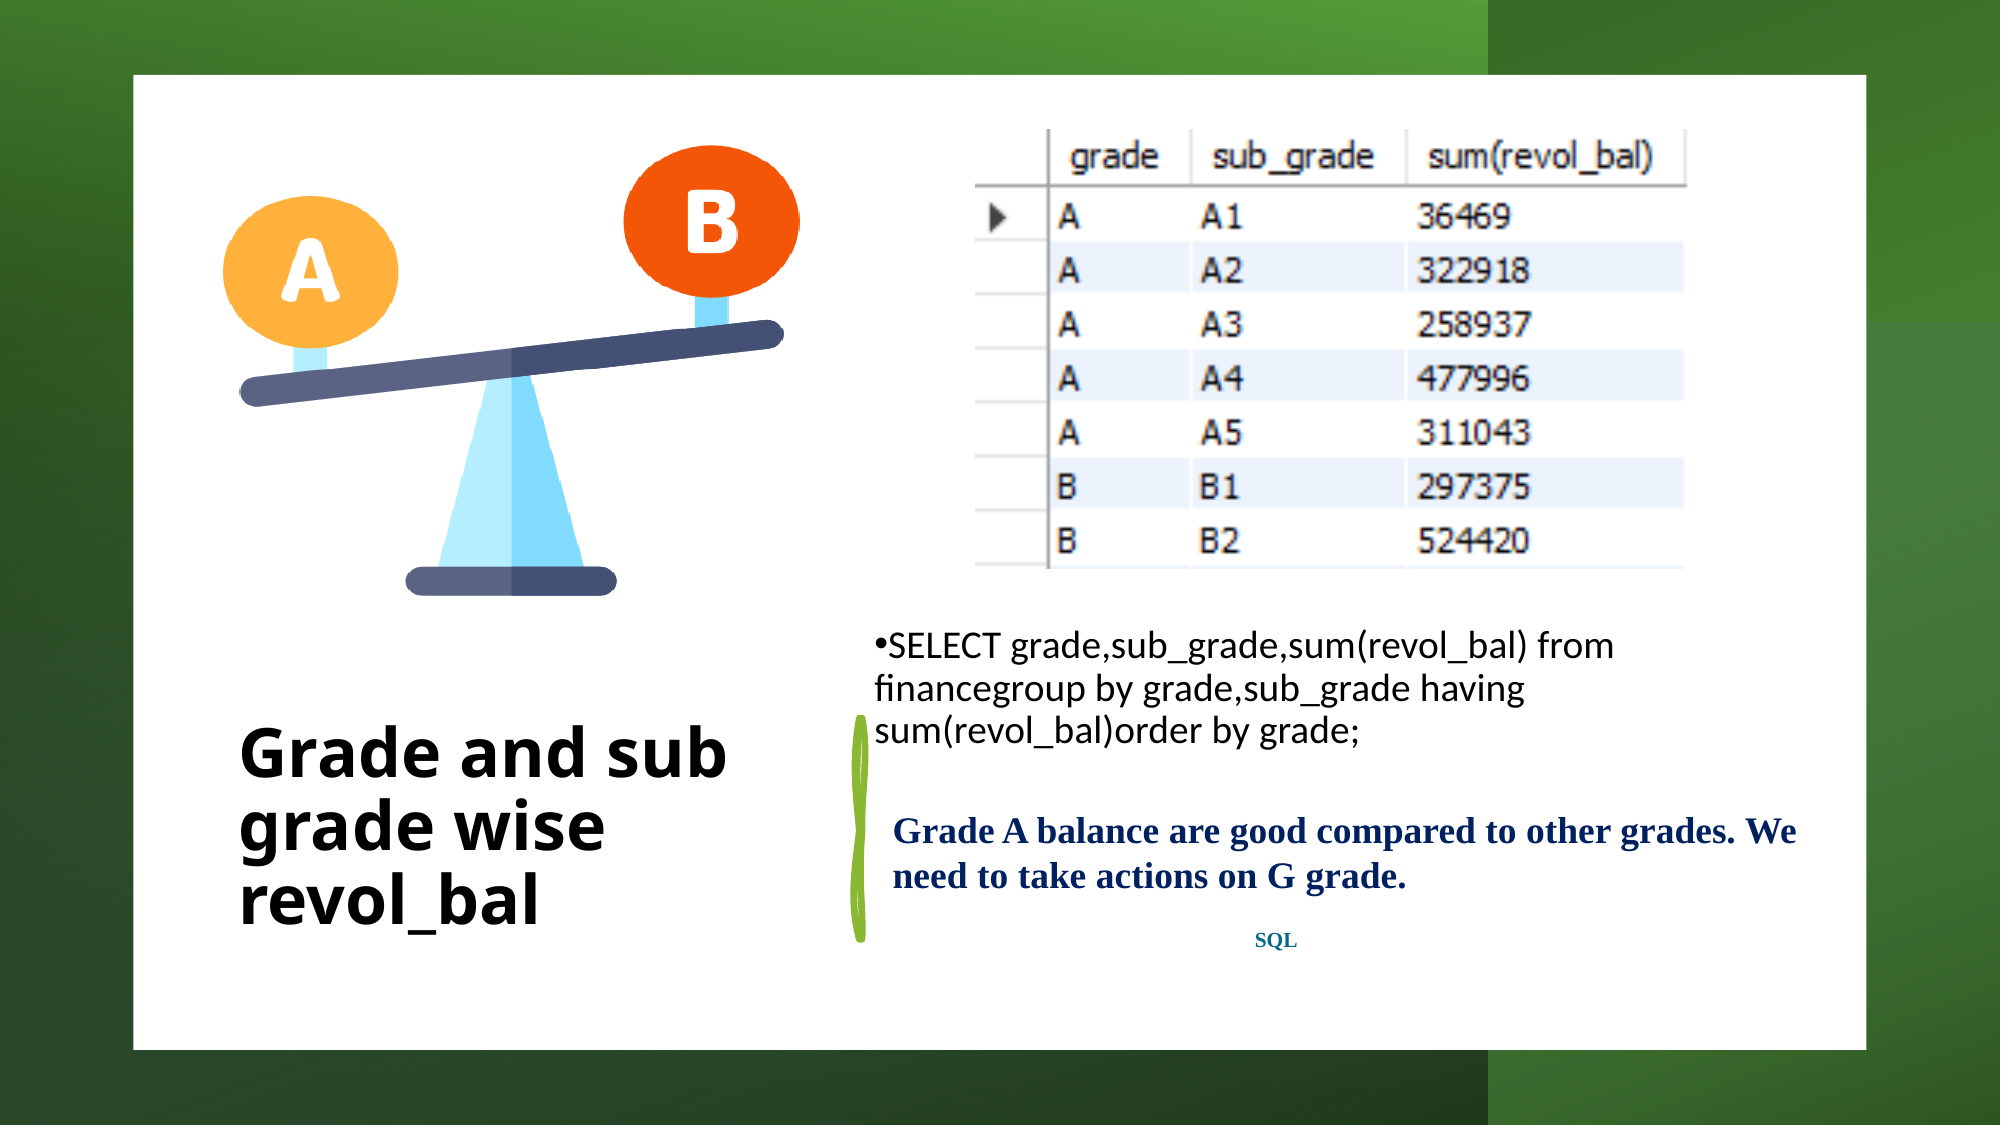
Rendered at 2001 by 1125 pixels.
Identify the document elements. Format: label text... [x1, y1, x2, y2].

text_box [132, 73, 1868, 1051]
text_box Grade and sub grade wise revol_bal [223, 706, 827, 952]
text_box [1489, 0, 2000, 321]
text_box SELECT grade,sub_grade,sum(revol_bal) from financegroup by grade,sub_grade having sum(revol_bal)order by grade; [859, 598, 1829, 778]
text_box [0, 321, 2000, 1125]
picture [222, 120, 800, 621]
text_box [0, 0, 1489, 321]
text_box SQL [1101, 918, 1452, 960]
text_box Grade A balance are good compared to other grades. We need to take actions on G grade. [878, 799, 1879, 904]
text_box [852, 716, 866, 941]
picture [974, 128, 1692, 570]
